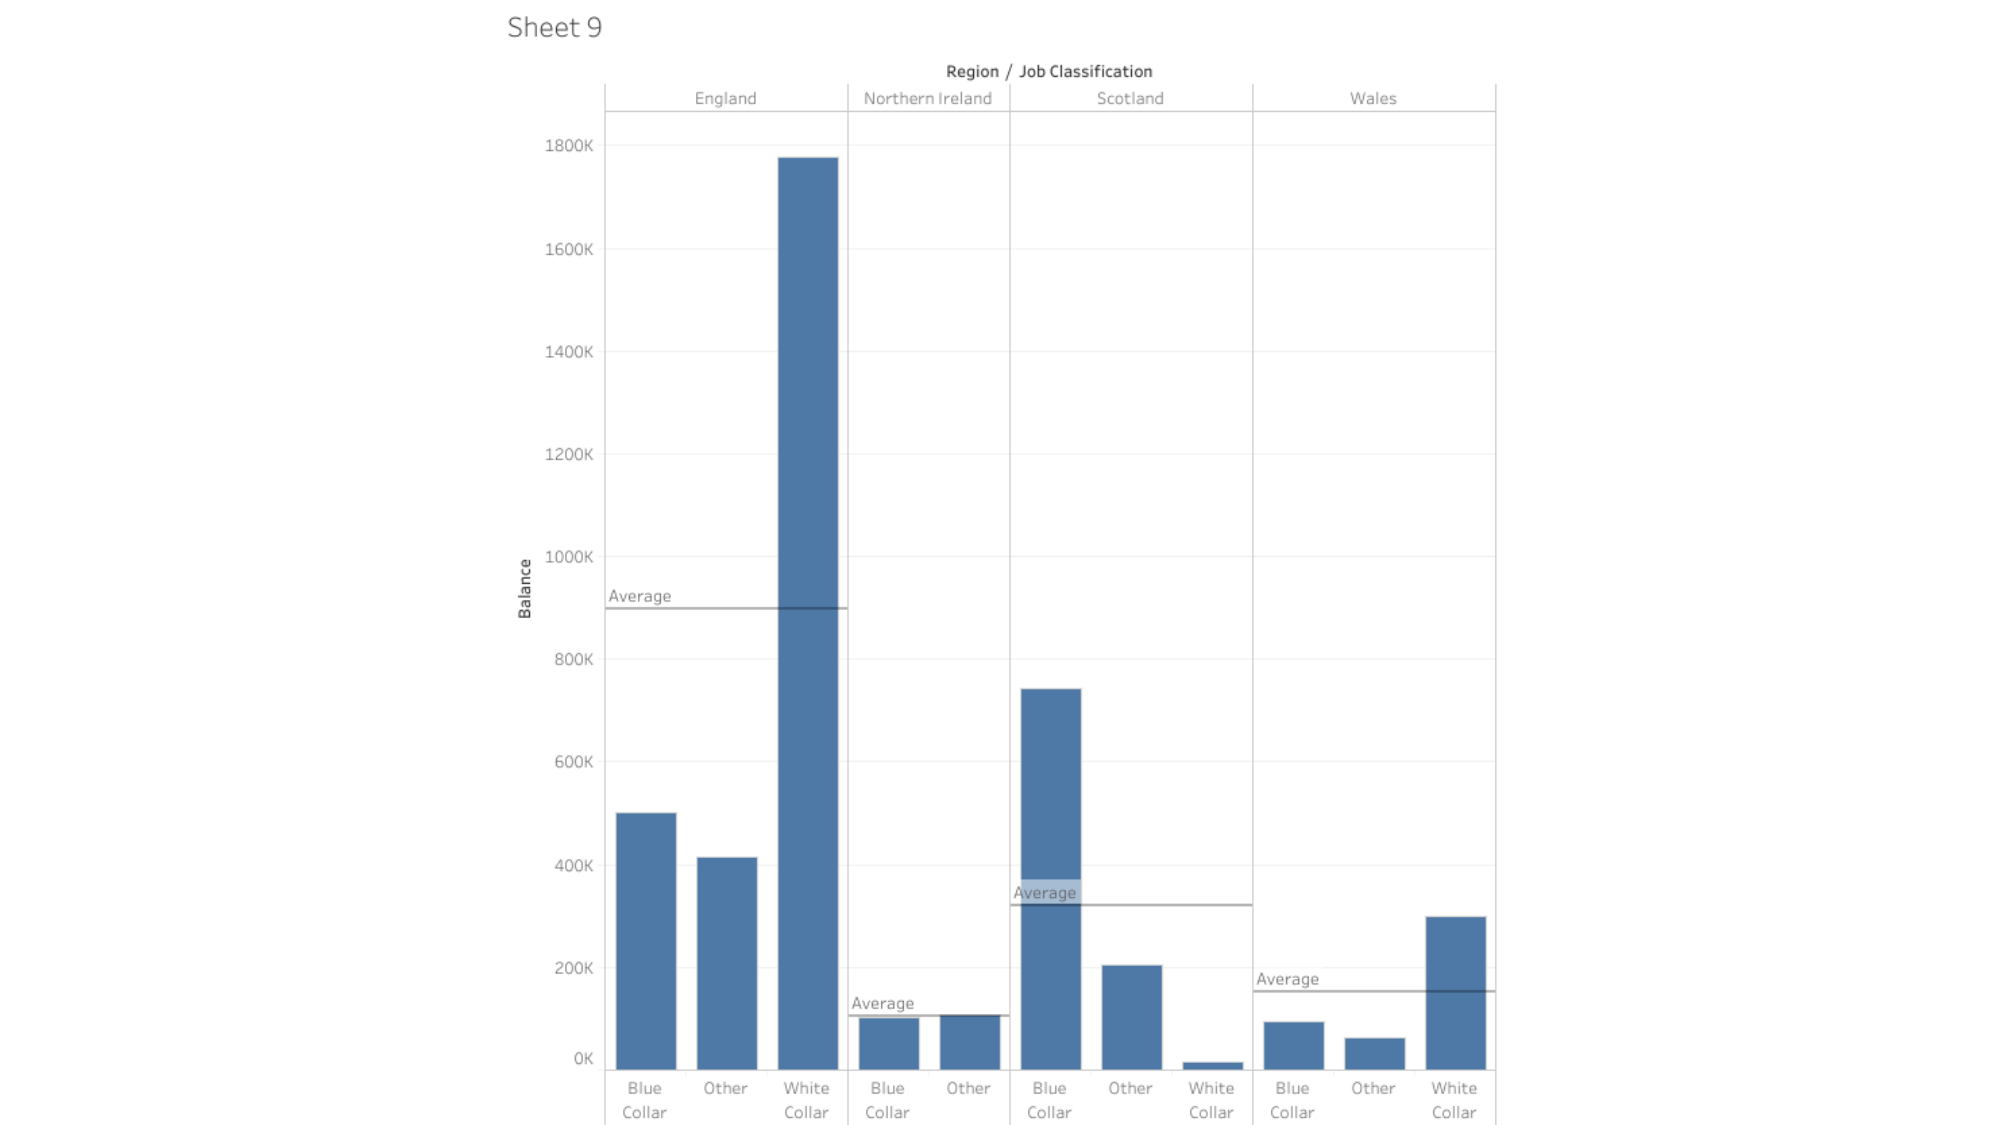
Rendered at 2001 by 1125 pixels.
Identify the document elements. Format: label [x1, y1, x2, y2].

picture [502, 0, 1498, 1125]
